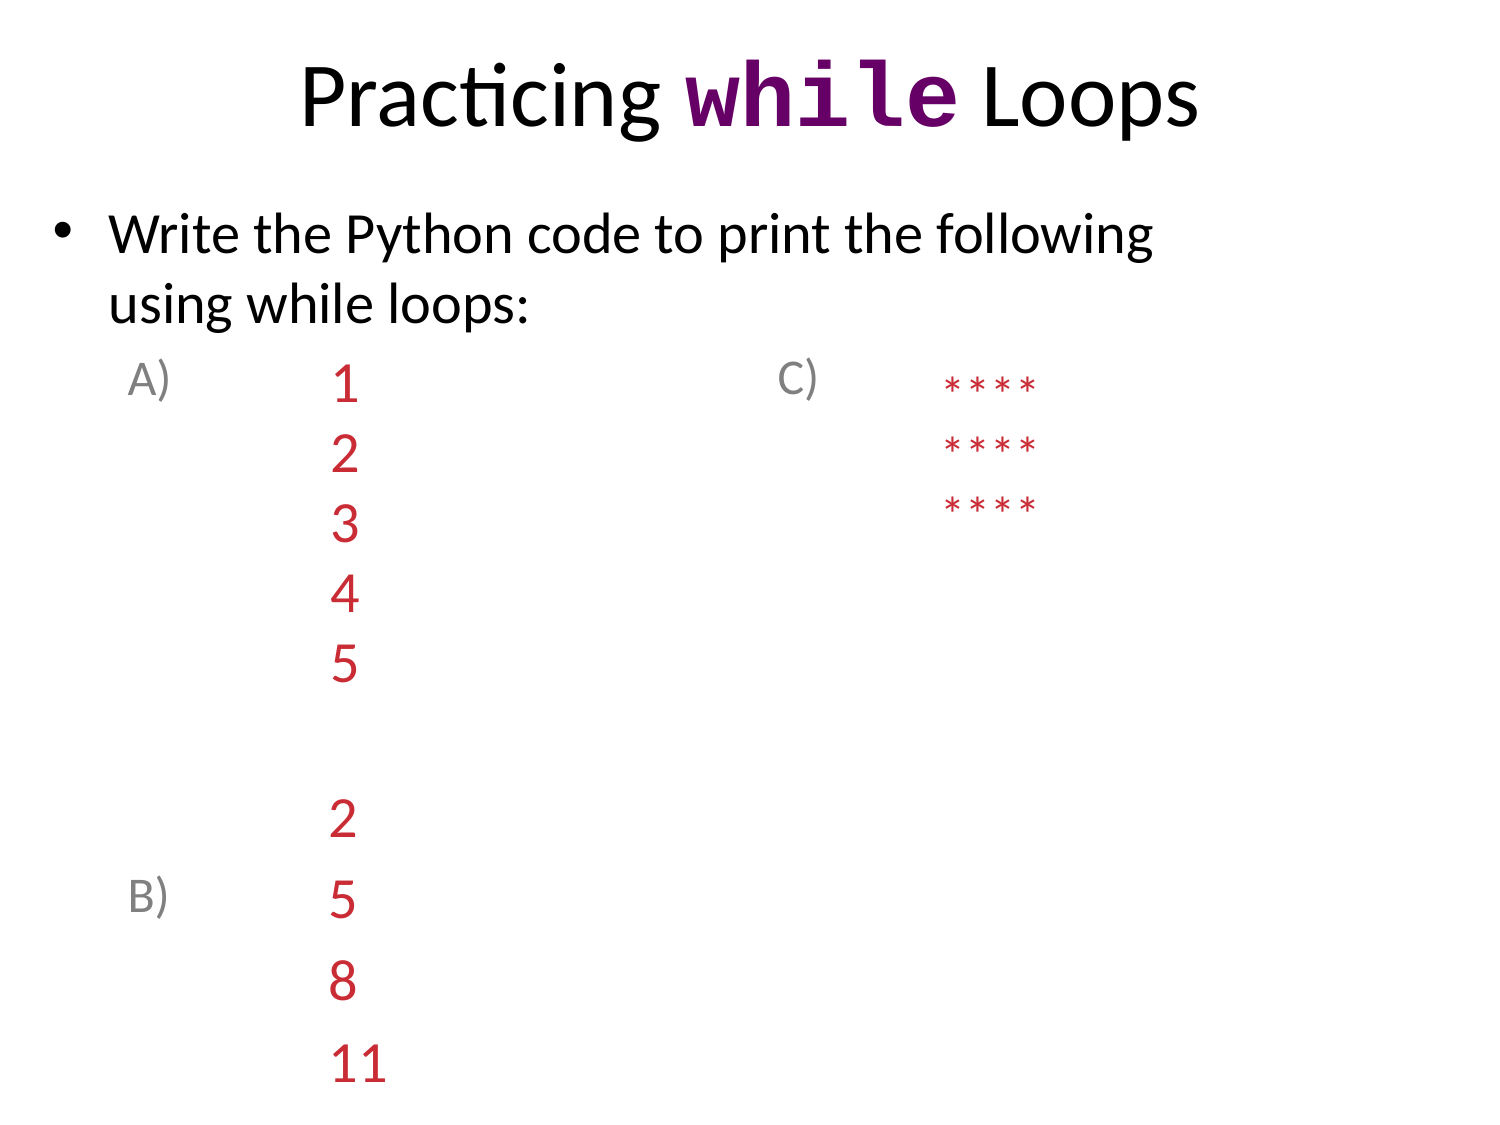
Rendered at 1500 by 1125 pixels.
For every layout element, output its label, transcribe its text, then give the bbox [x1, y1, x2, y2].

text_box **** **** **** [925, 355, 1056, 551]
list C) [762, 336, 1463, 681]
text_box 1 2 3 4 5 [315, 336, 388, 702]
text_box 2 5 8 11 [313, 771, 403, 1102]
list Write the Python code to print the following using while loops: A) B) [37, 187, 1300, 1050]
title Practicing while Loops [75, 15, 1425, 163]
